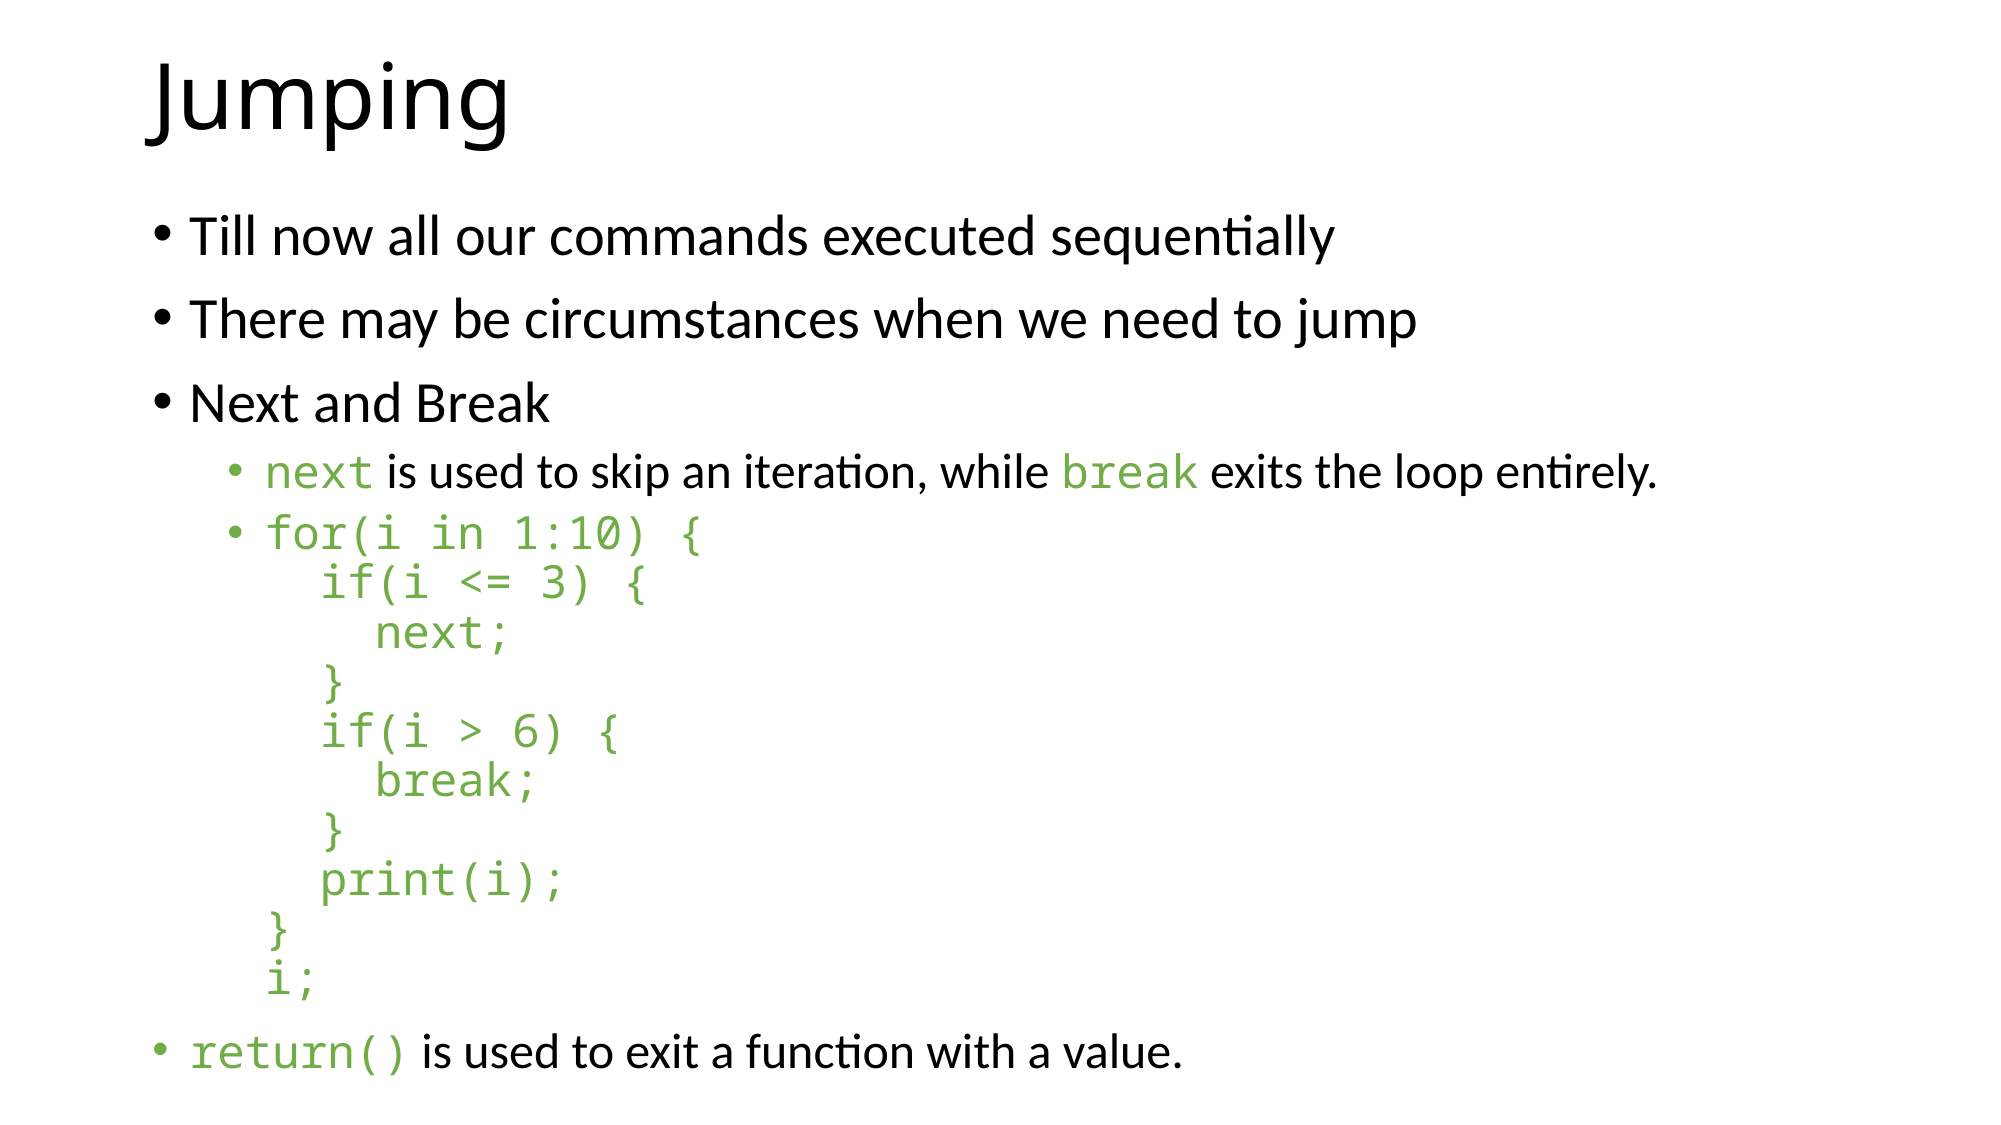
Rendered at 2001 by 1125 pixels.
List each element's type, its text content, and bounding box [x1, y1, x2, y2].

list Till now all our commands executed sequentially There may be circumstances when we need to jump Next and Break next is used to skip an iteration, while break exits the loop entirely. for(i in 1:10) { if(i <= 3) { next; } if(i > 6) { break; } print(i); } i; return() is used to exit a function with a value. [137, 197, 1863, 1100]
title Jumping [137, 26, 1863, 174]
